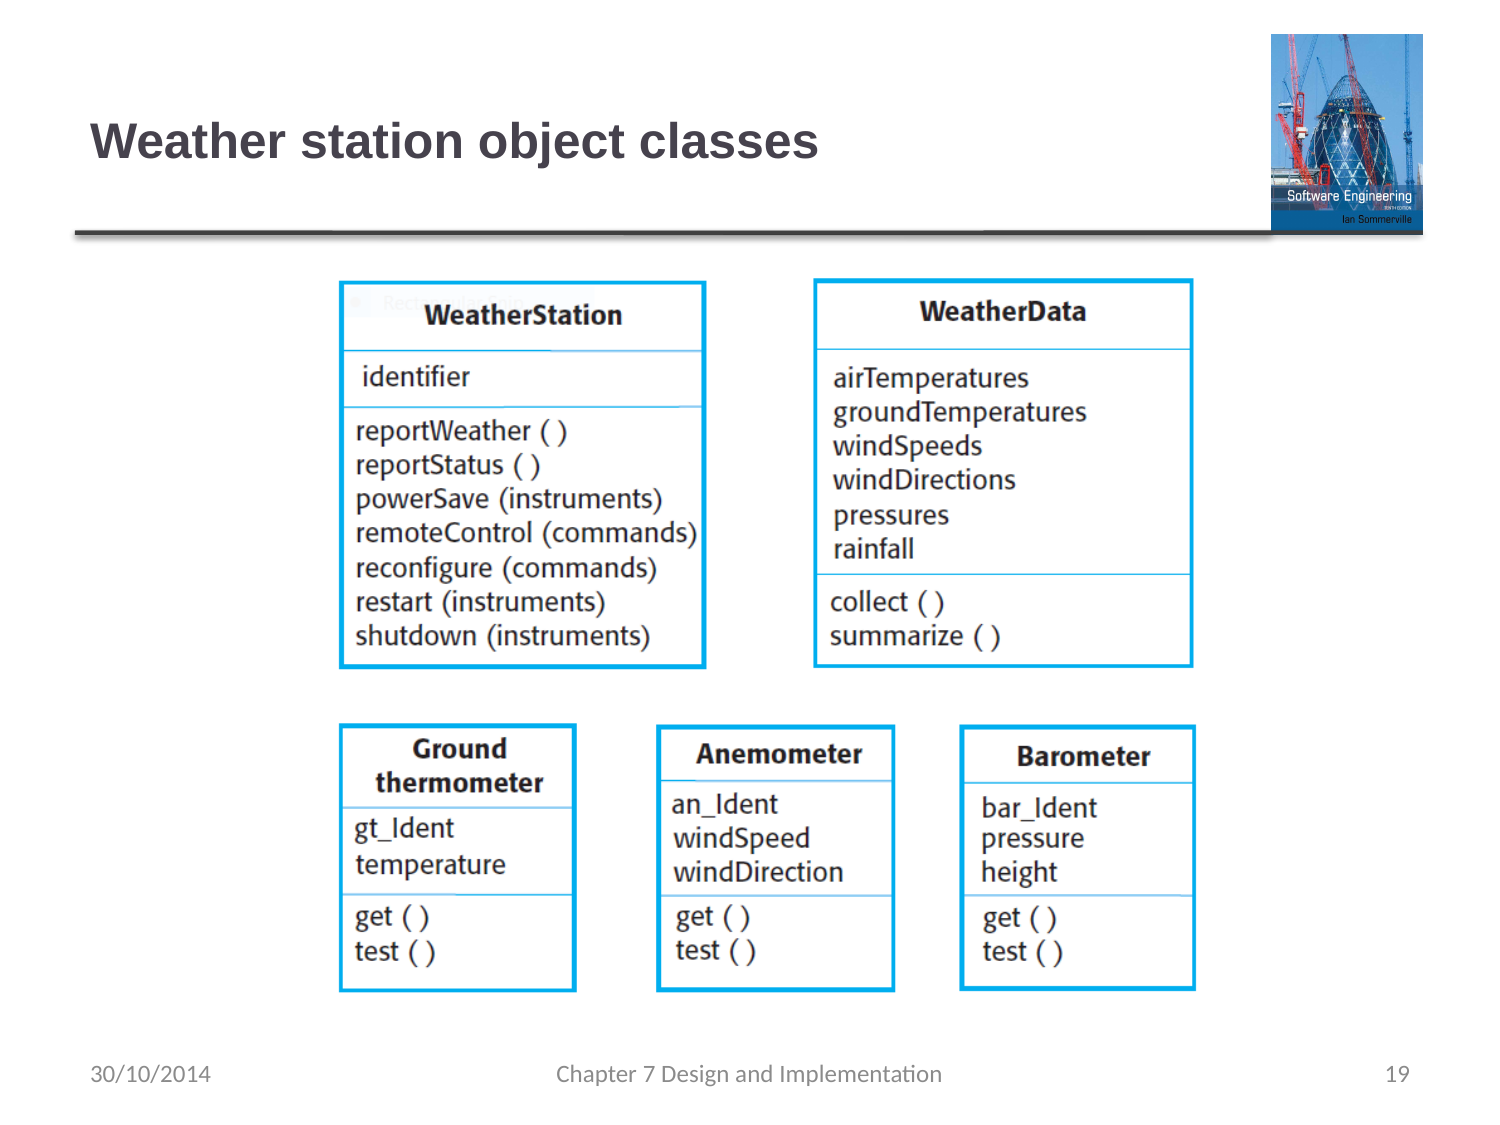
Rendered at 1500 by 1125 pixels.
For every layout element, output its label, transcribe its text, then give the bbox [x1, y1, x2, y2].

picture [1271, 34, 1423, 230]
footer Chapter 7 Design and Implementation [512, 1042, 988, 1103]
slide_number 19 [1074, 1042, 1425, 1103]
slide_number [75, 1042, 425, 1103]
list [285, 262, 1215, 1006]
title Weather station object classes [74, 44, 1272, 233]
